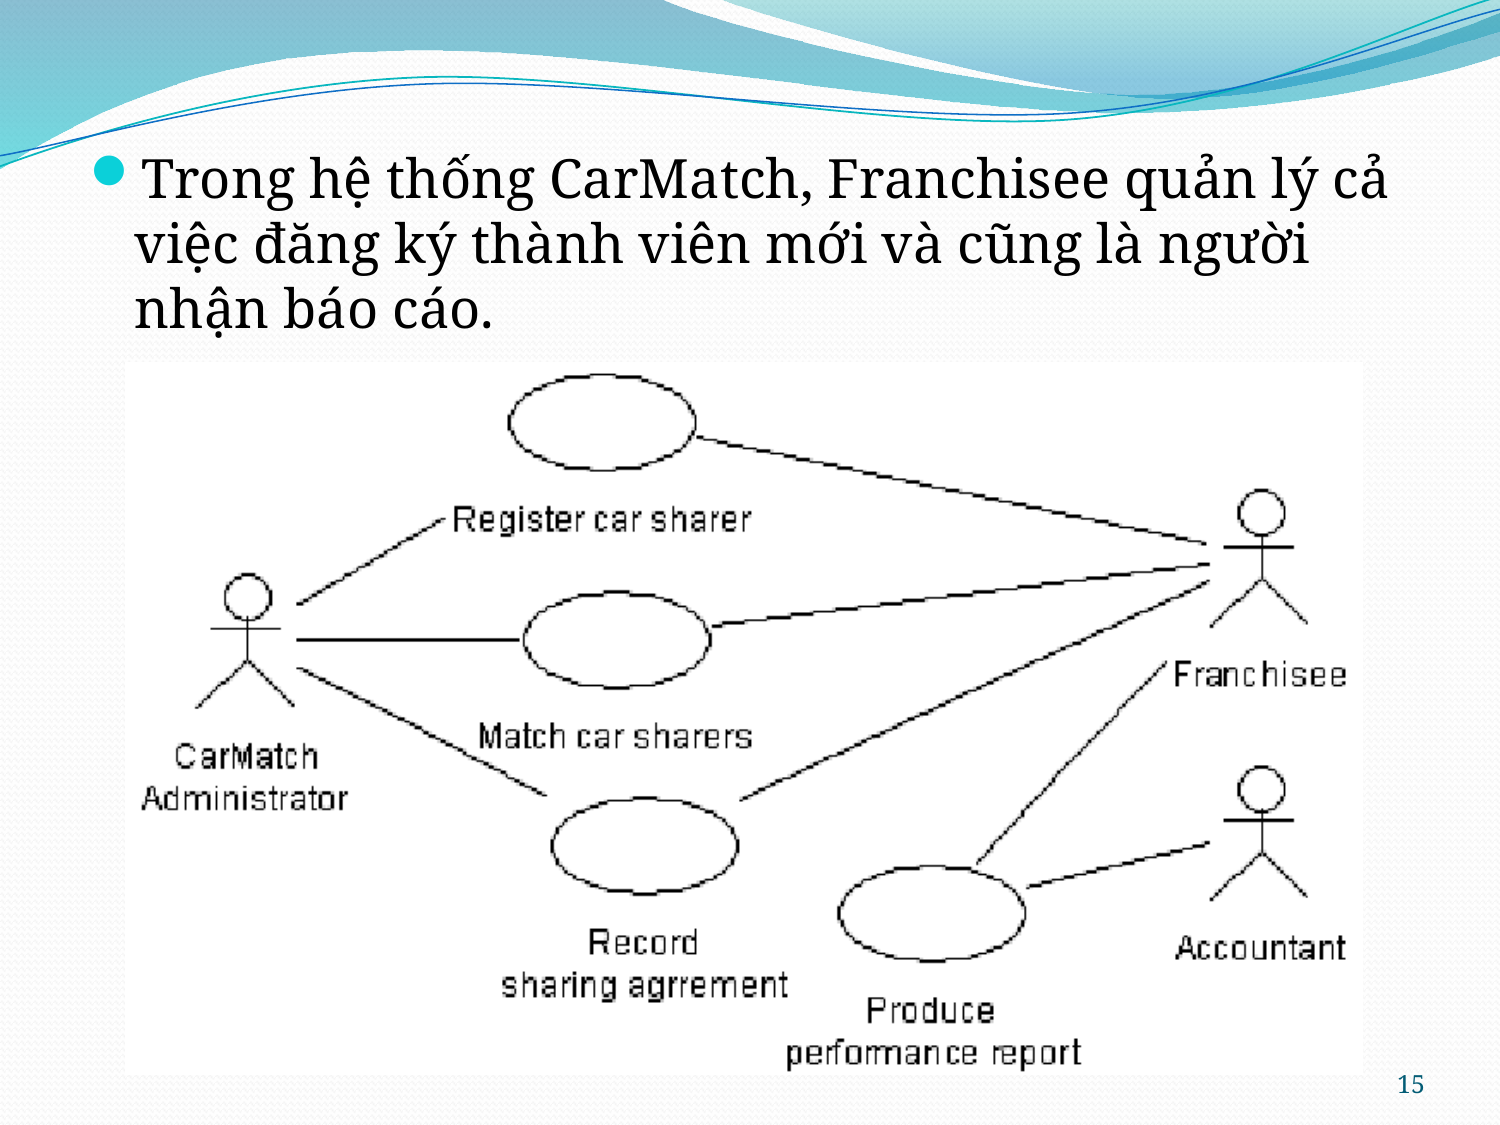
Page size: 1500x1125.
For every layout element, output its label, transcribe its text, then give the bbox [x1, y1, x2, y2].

list Trong hệ thống CarMatch, Franchisee quản lý cả việc đăng ký thành viên mới và cũng là người nhận báo cáo. [75, 137, 1425, 1038]
slide_number 15 [1299, 1042, 1425, 1103]
picture [124, 362, 1364, 1076]
